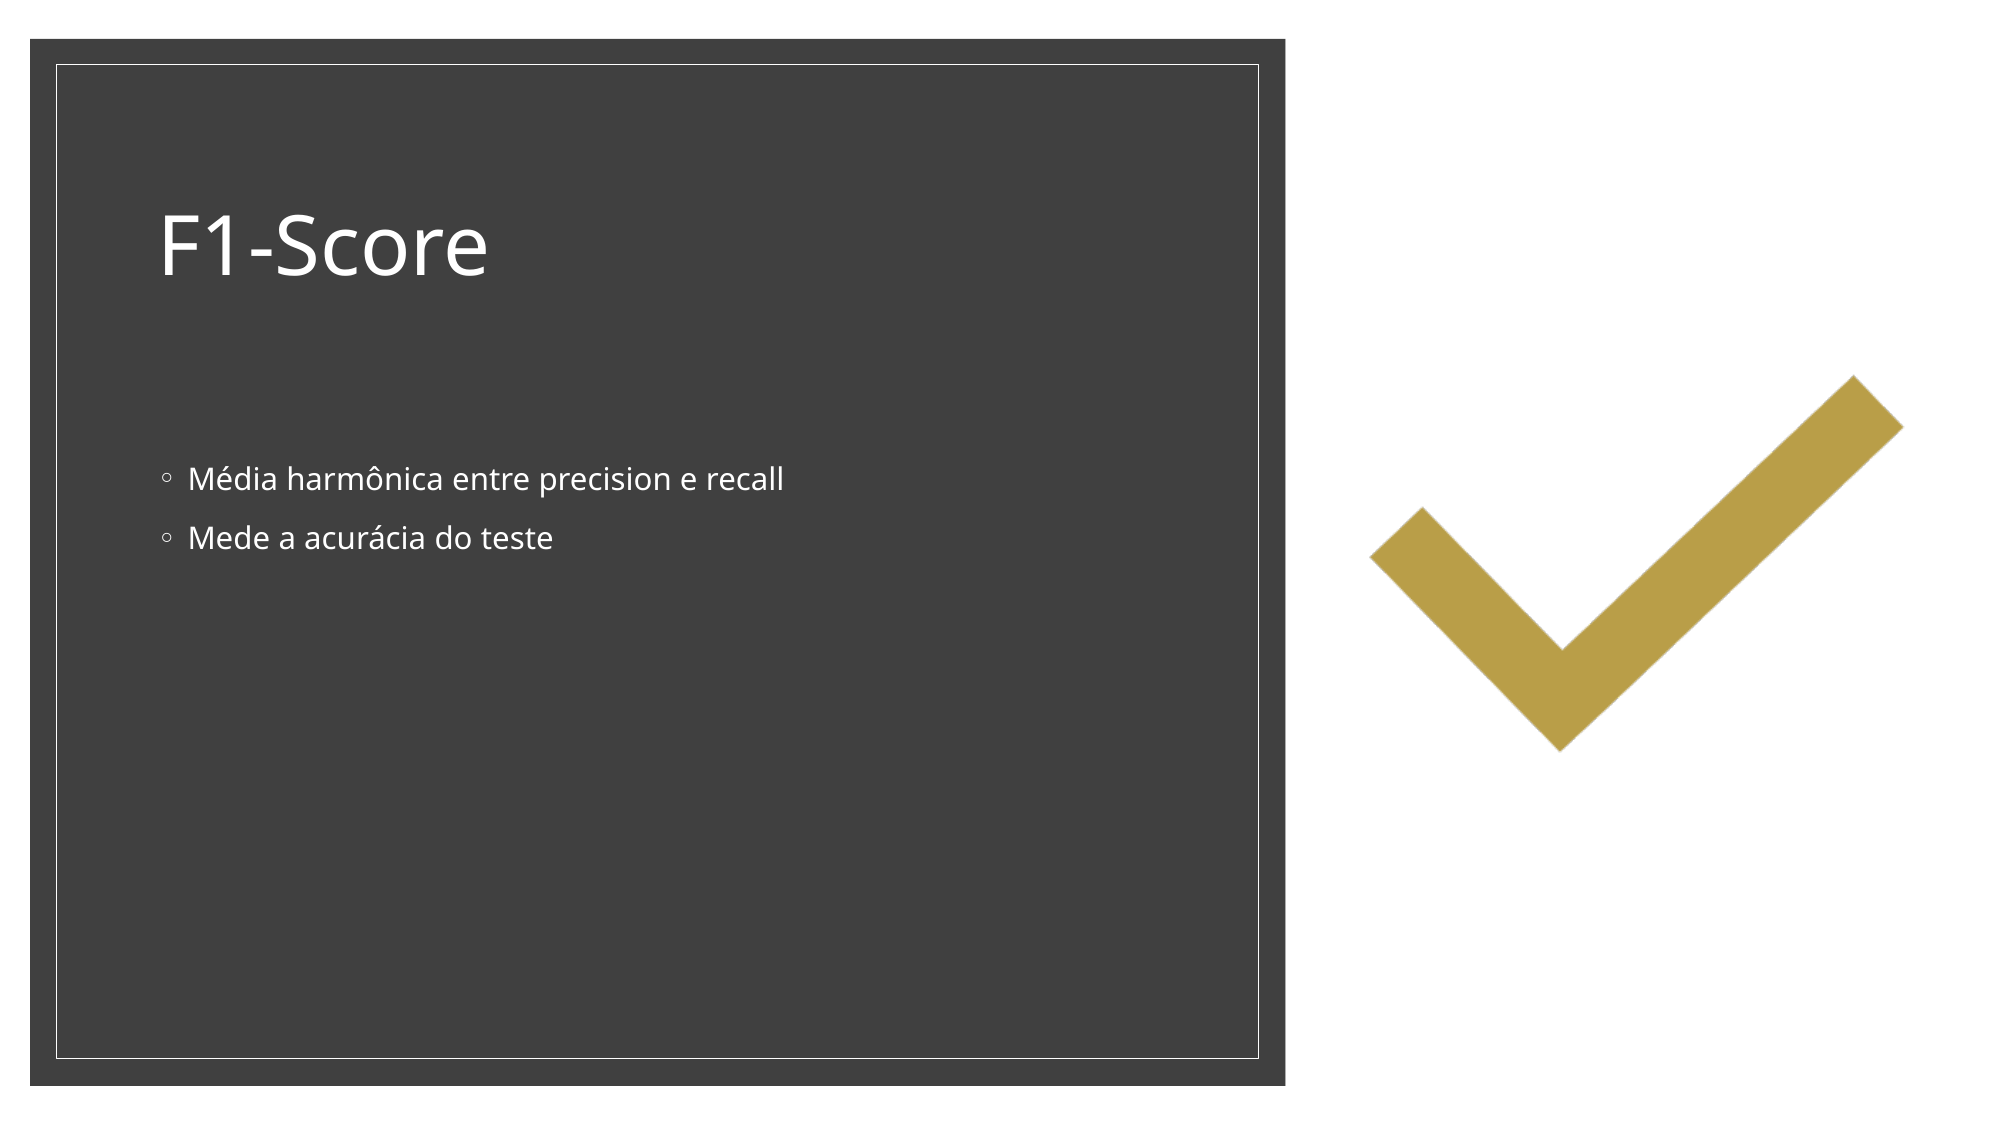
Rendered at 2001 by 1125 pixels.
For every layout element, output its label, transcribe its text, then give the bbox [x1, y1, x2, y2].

text_box [29, 38, 1285, 1087]
picture [1364, 290, 1910, 836]
text_box [1285, 0, 2000, 1125]
title F1-Score [142, 105, 1173, 392]
text_box [55, 64, 1260, 1059]
text_box [0, 0, 1285, 1125]
